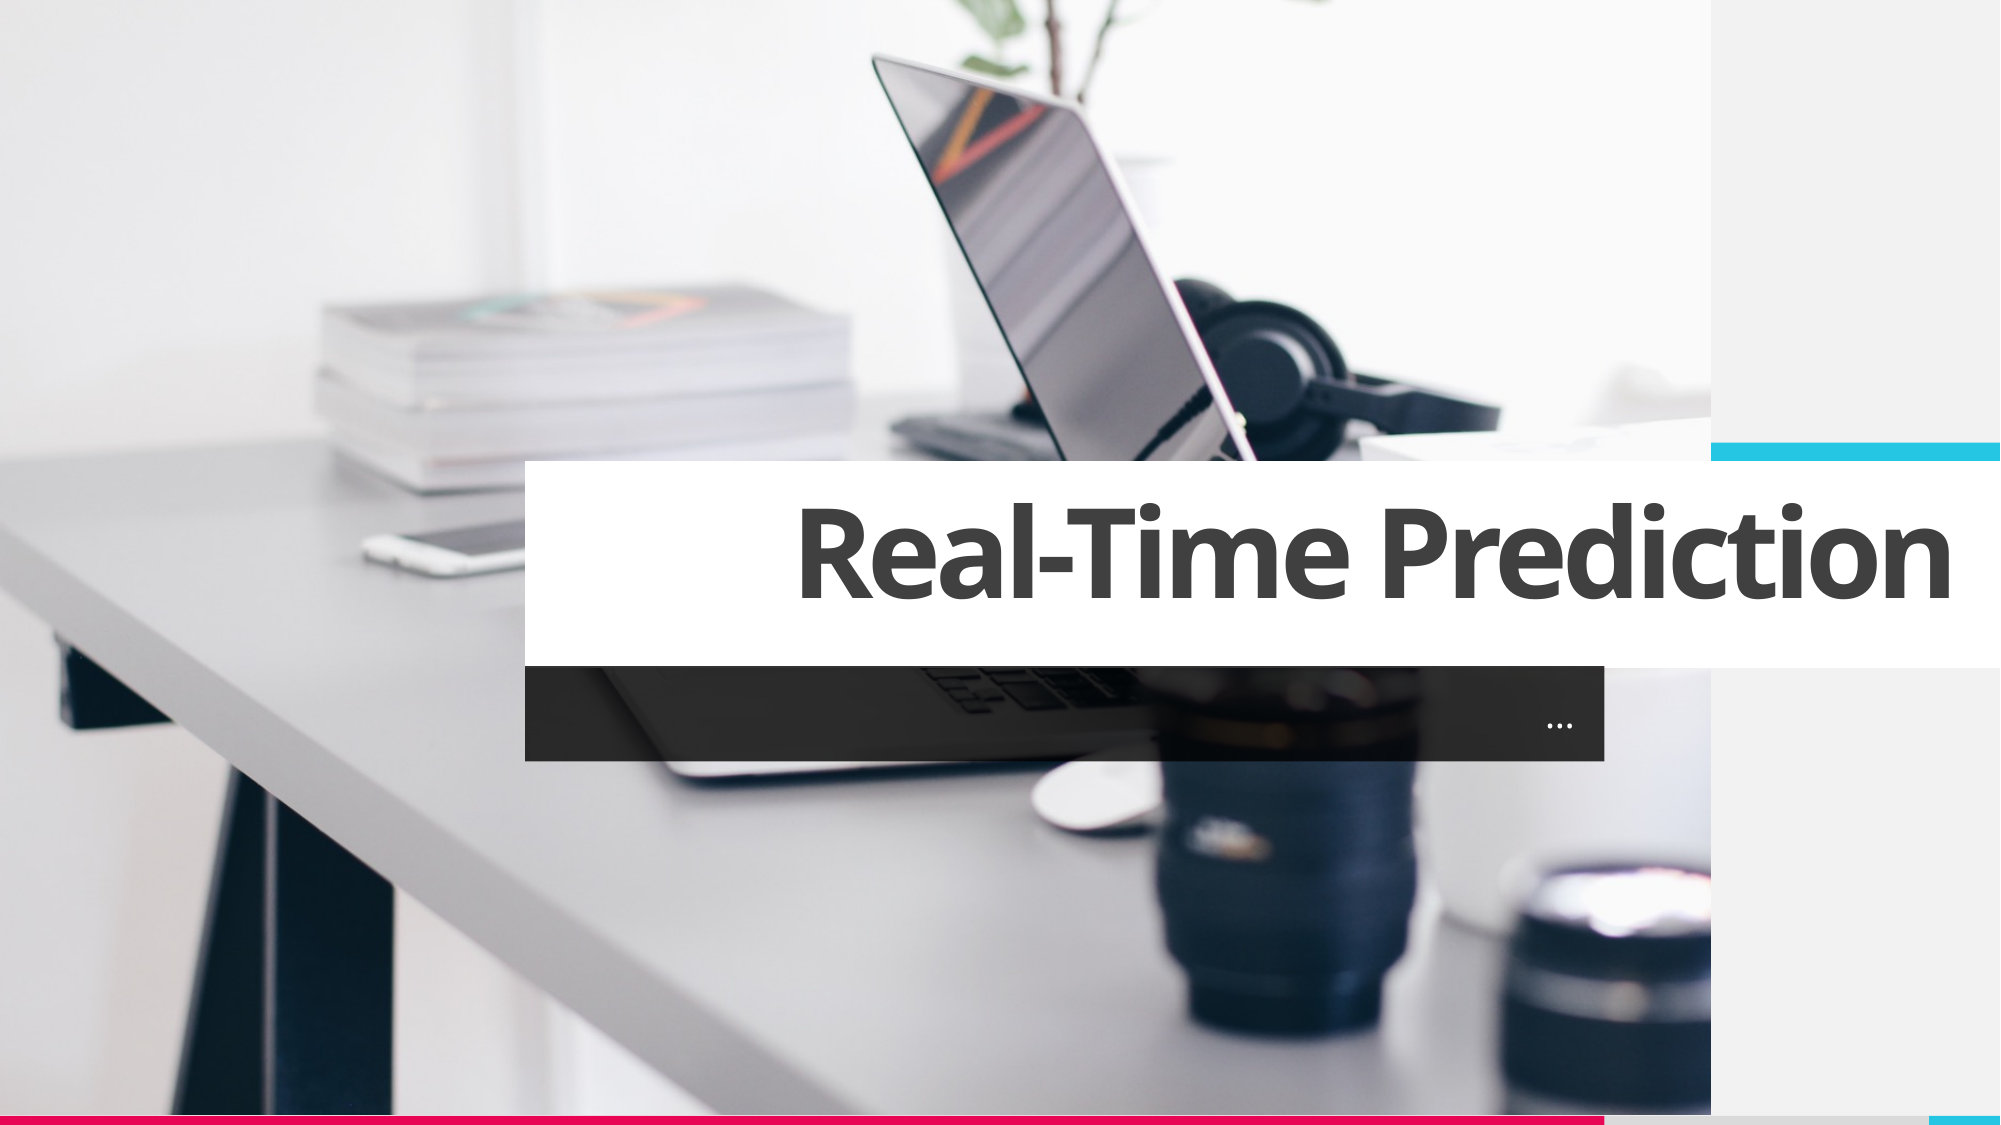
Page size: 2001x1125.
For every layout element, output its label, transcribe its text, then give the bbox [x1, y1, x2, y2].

picture [0, 0, 1711, 1115]
title Real-Time Prediction [1711, 461, 2000, 668]
